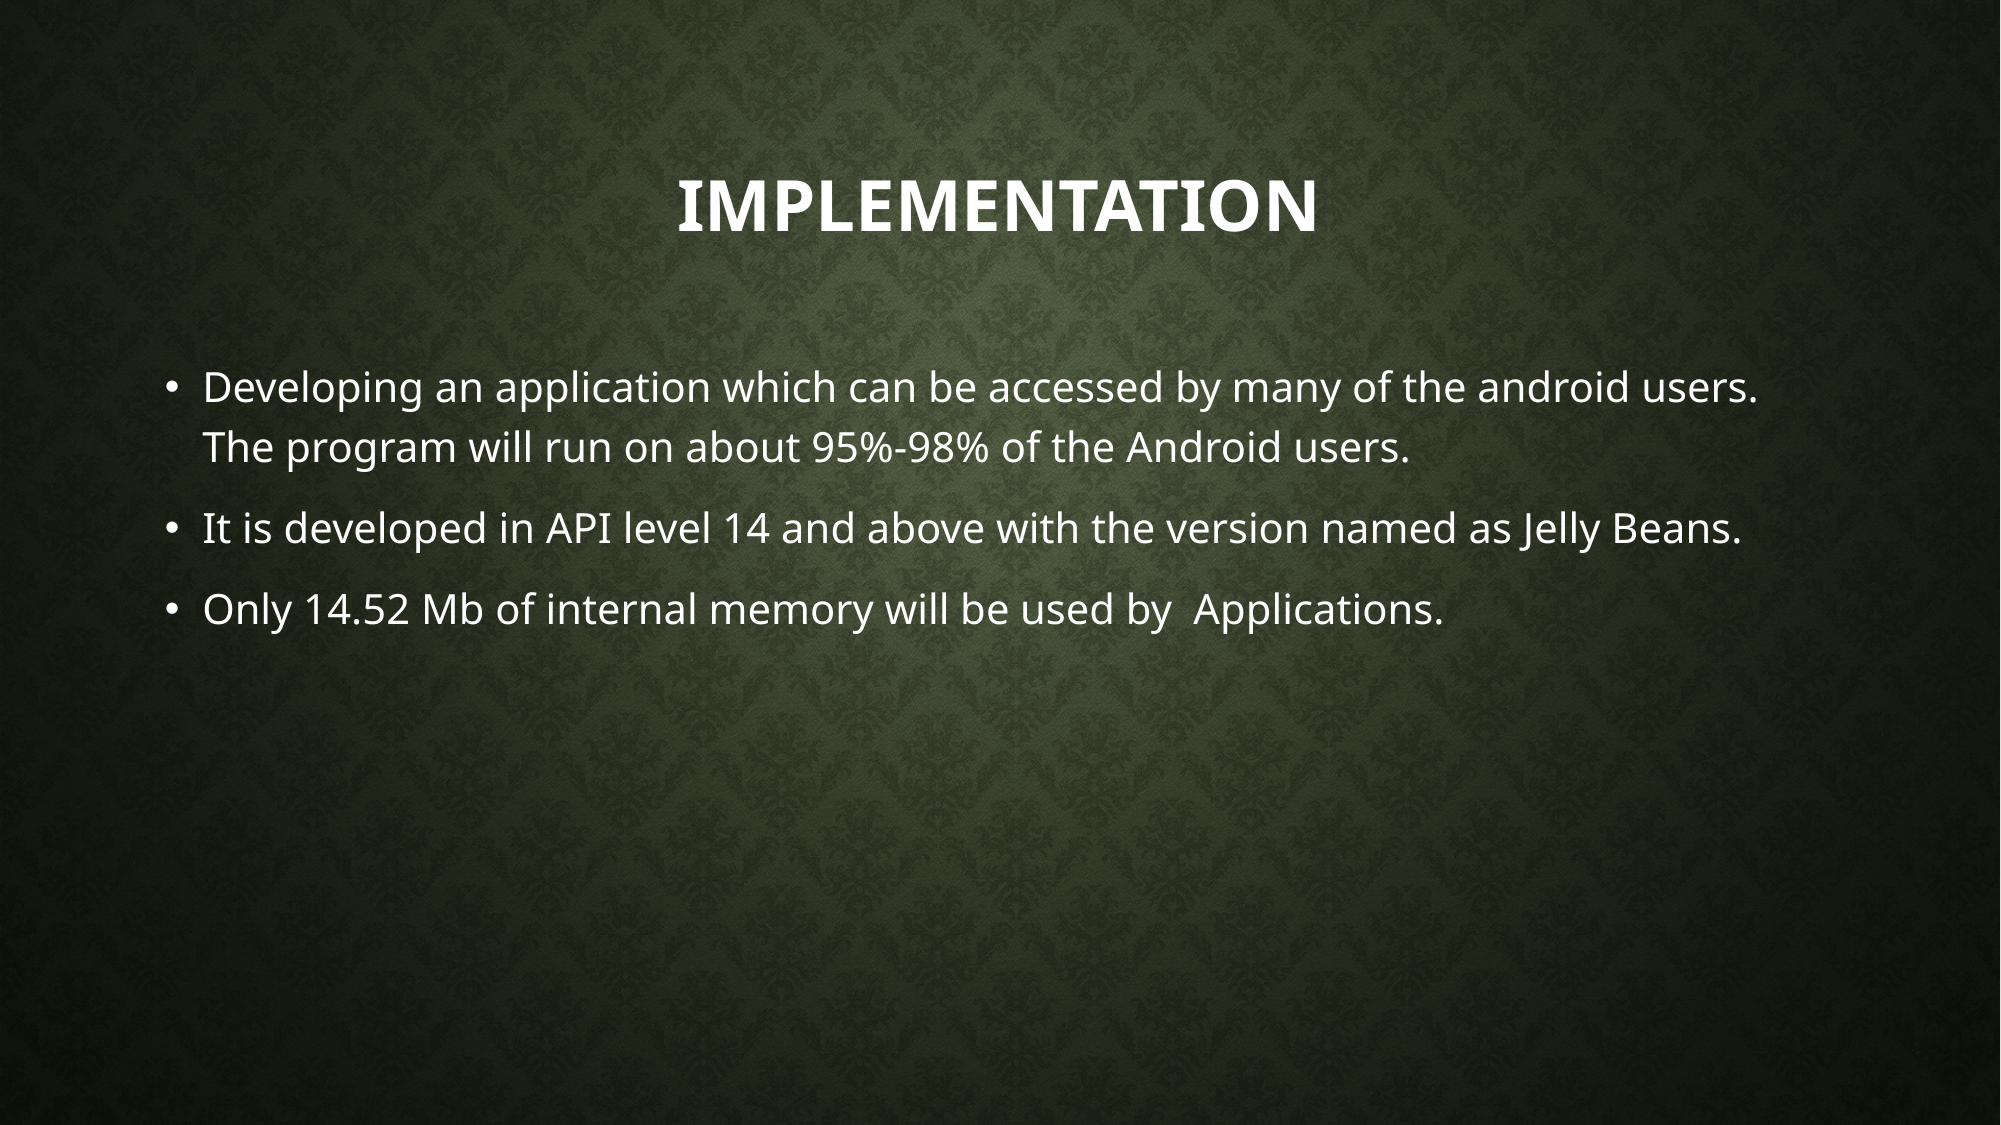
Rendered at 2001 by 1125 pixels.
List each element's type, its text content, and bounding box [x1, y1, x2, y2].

list Developing an application which can be accessed by many of the android users. The program will run on about 95%-98% of the Android users. It is developed in API level 14 and above with the version named as Jelly Beans. Only 14.52 Mb of internal memory will be used by Applications. [149, 343, 1849, 950]
title Implementation [149, 99, 1849, 318]
